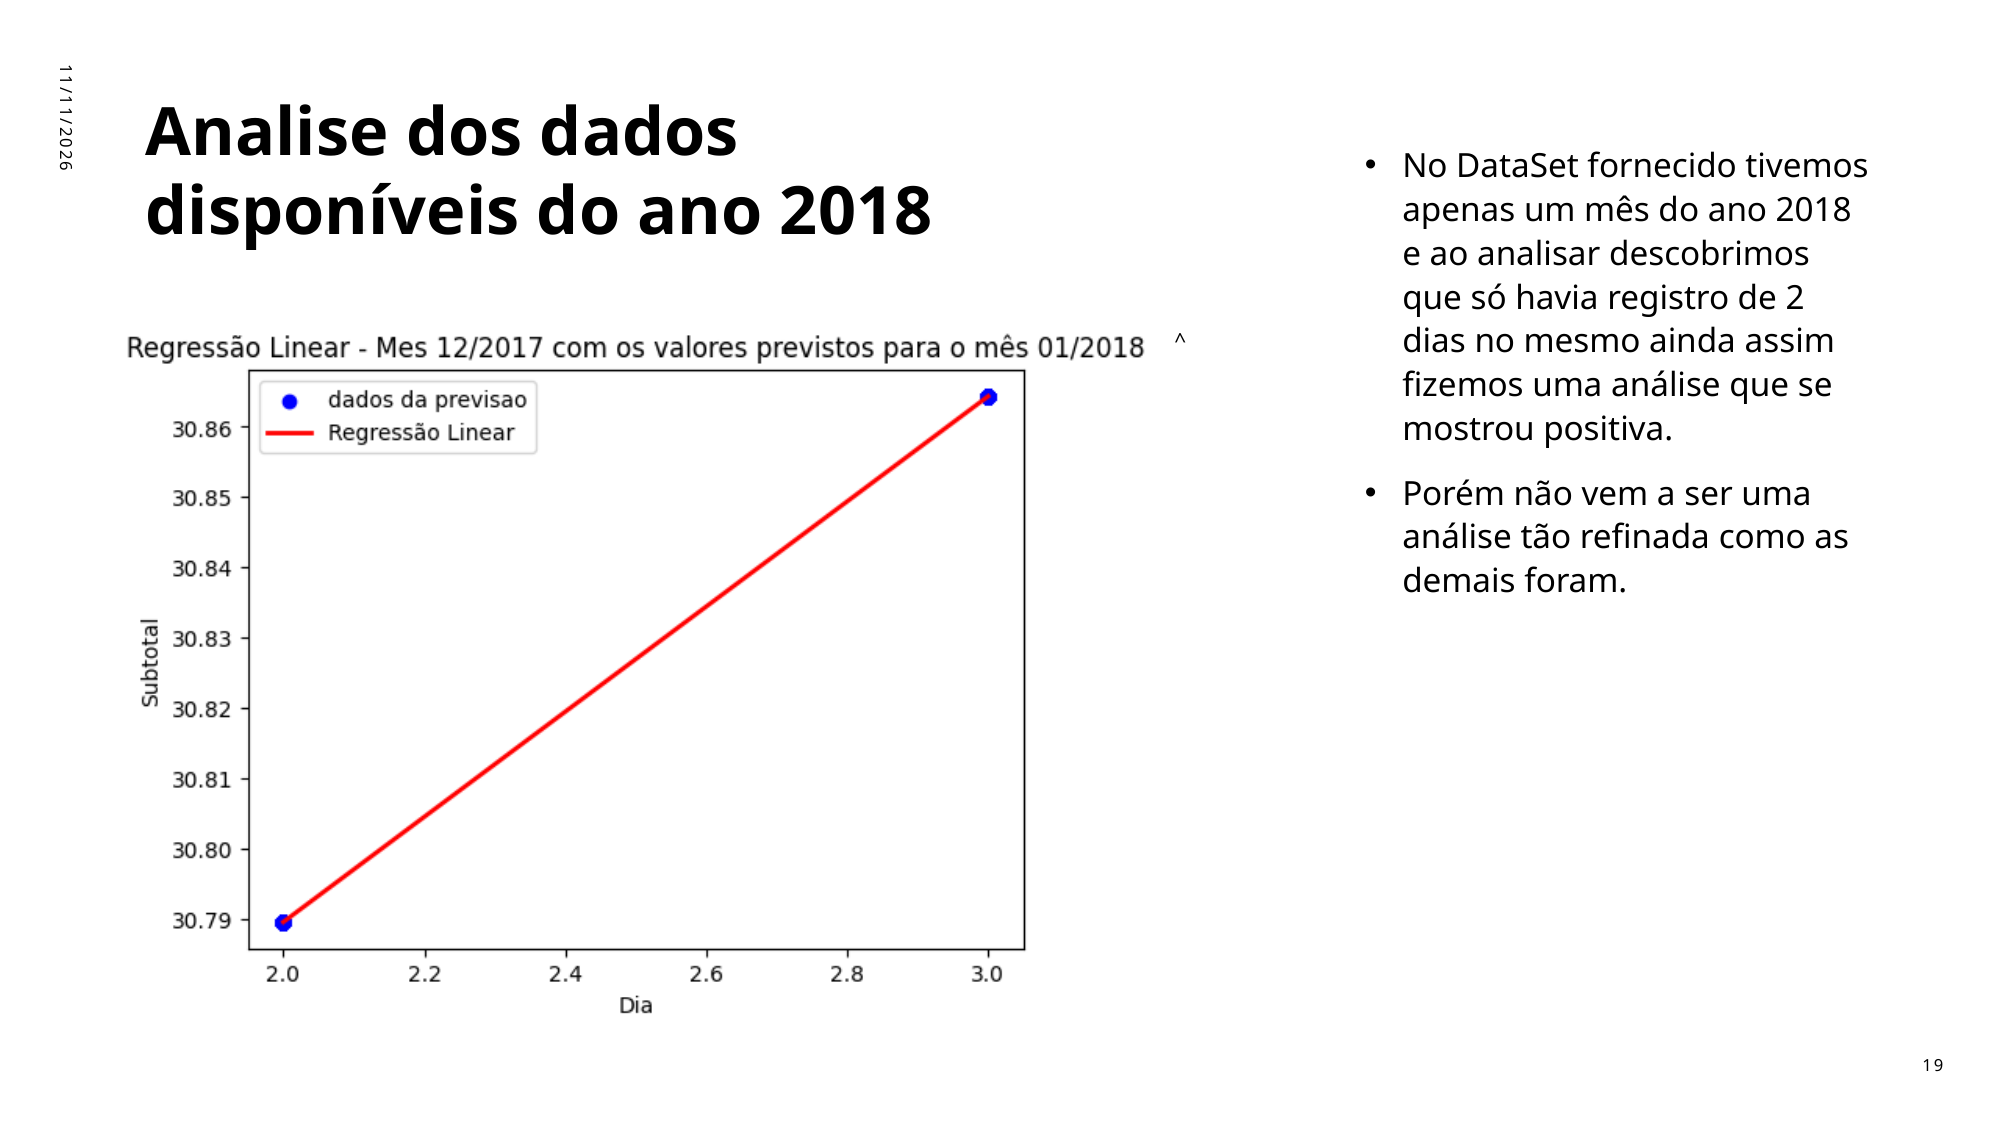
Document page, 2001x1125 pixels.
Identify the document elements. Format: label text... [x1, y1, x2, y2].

slide_number 19 [1841, 1036, 1959, 1097]
list No DataSet fornecido tivemos apenas um mês do ano 2018 e ao analisar descobrimos que só havia registro de 2 dias no mesmo ainda assim fizemos uma análise que se mostrou positiva. Porém não vem a ser uma análise tão refinada como as demais foram. [1349, 132, 1887, 1037]
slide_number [35, 49, 96, 509]
title Analise dos dados disponíveis do ano 2018 [130, 66, 1063, 271]
picture [111, 320, 1160, 1032]
text_box ^ [1160, 320, 1207, 360]
